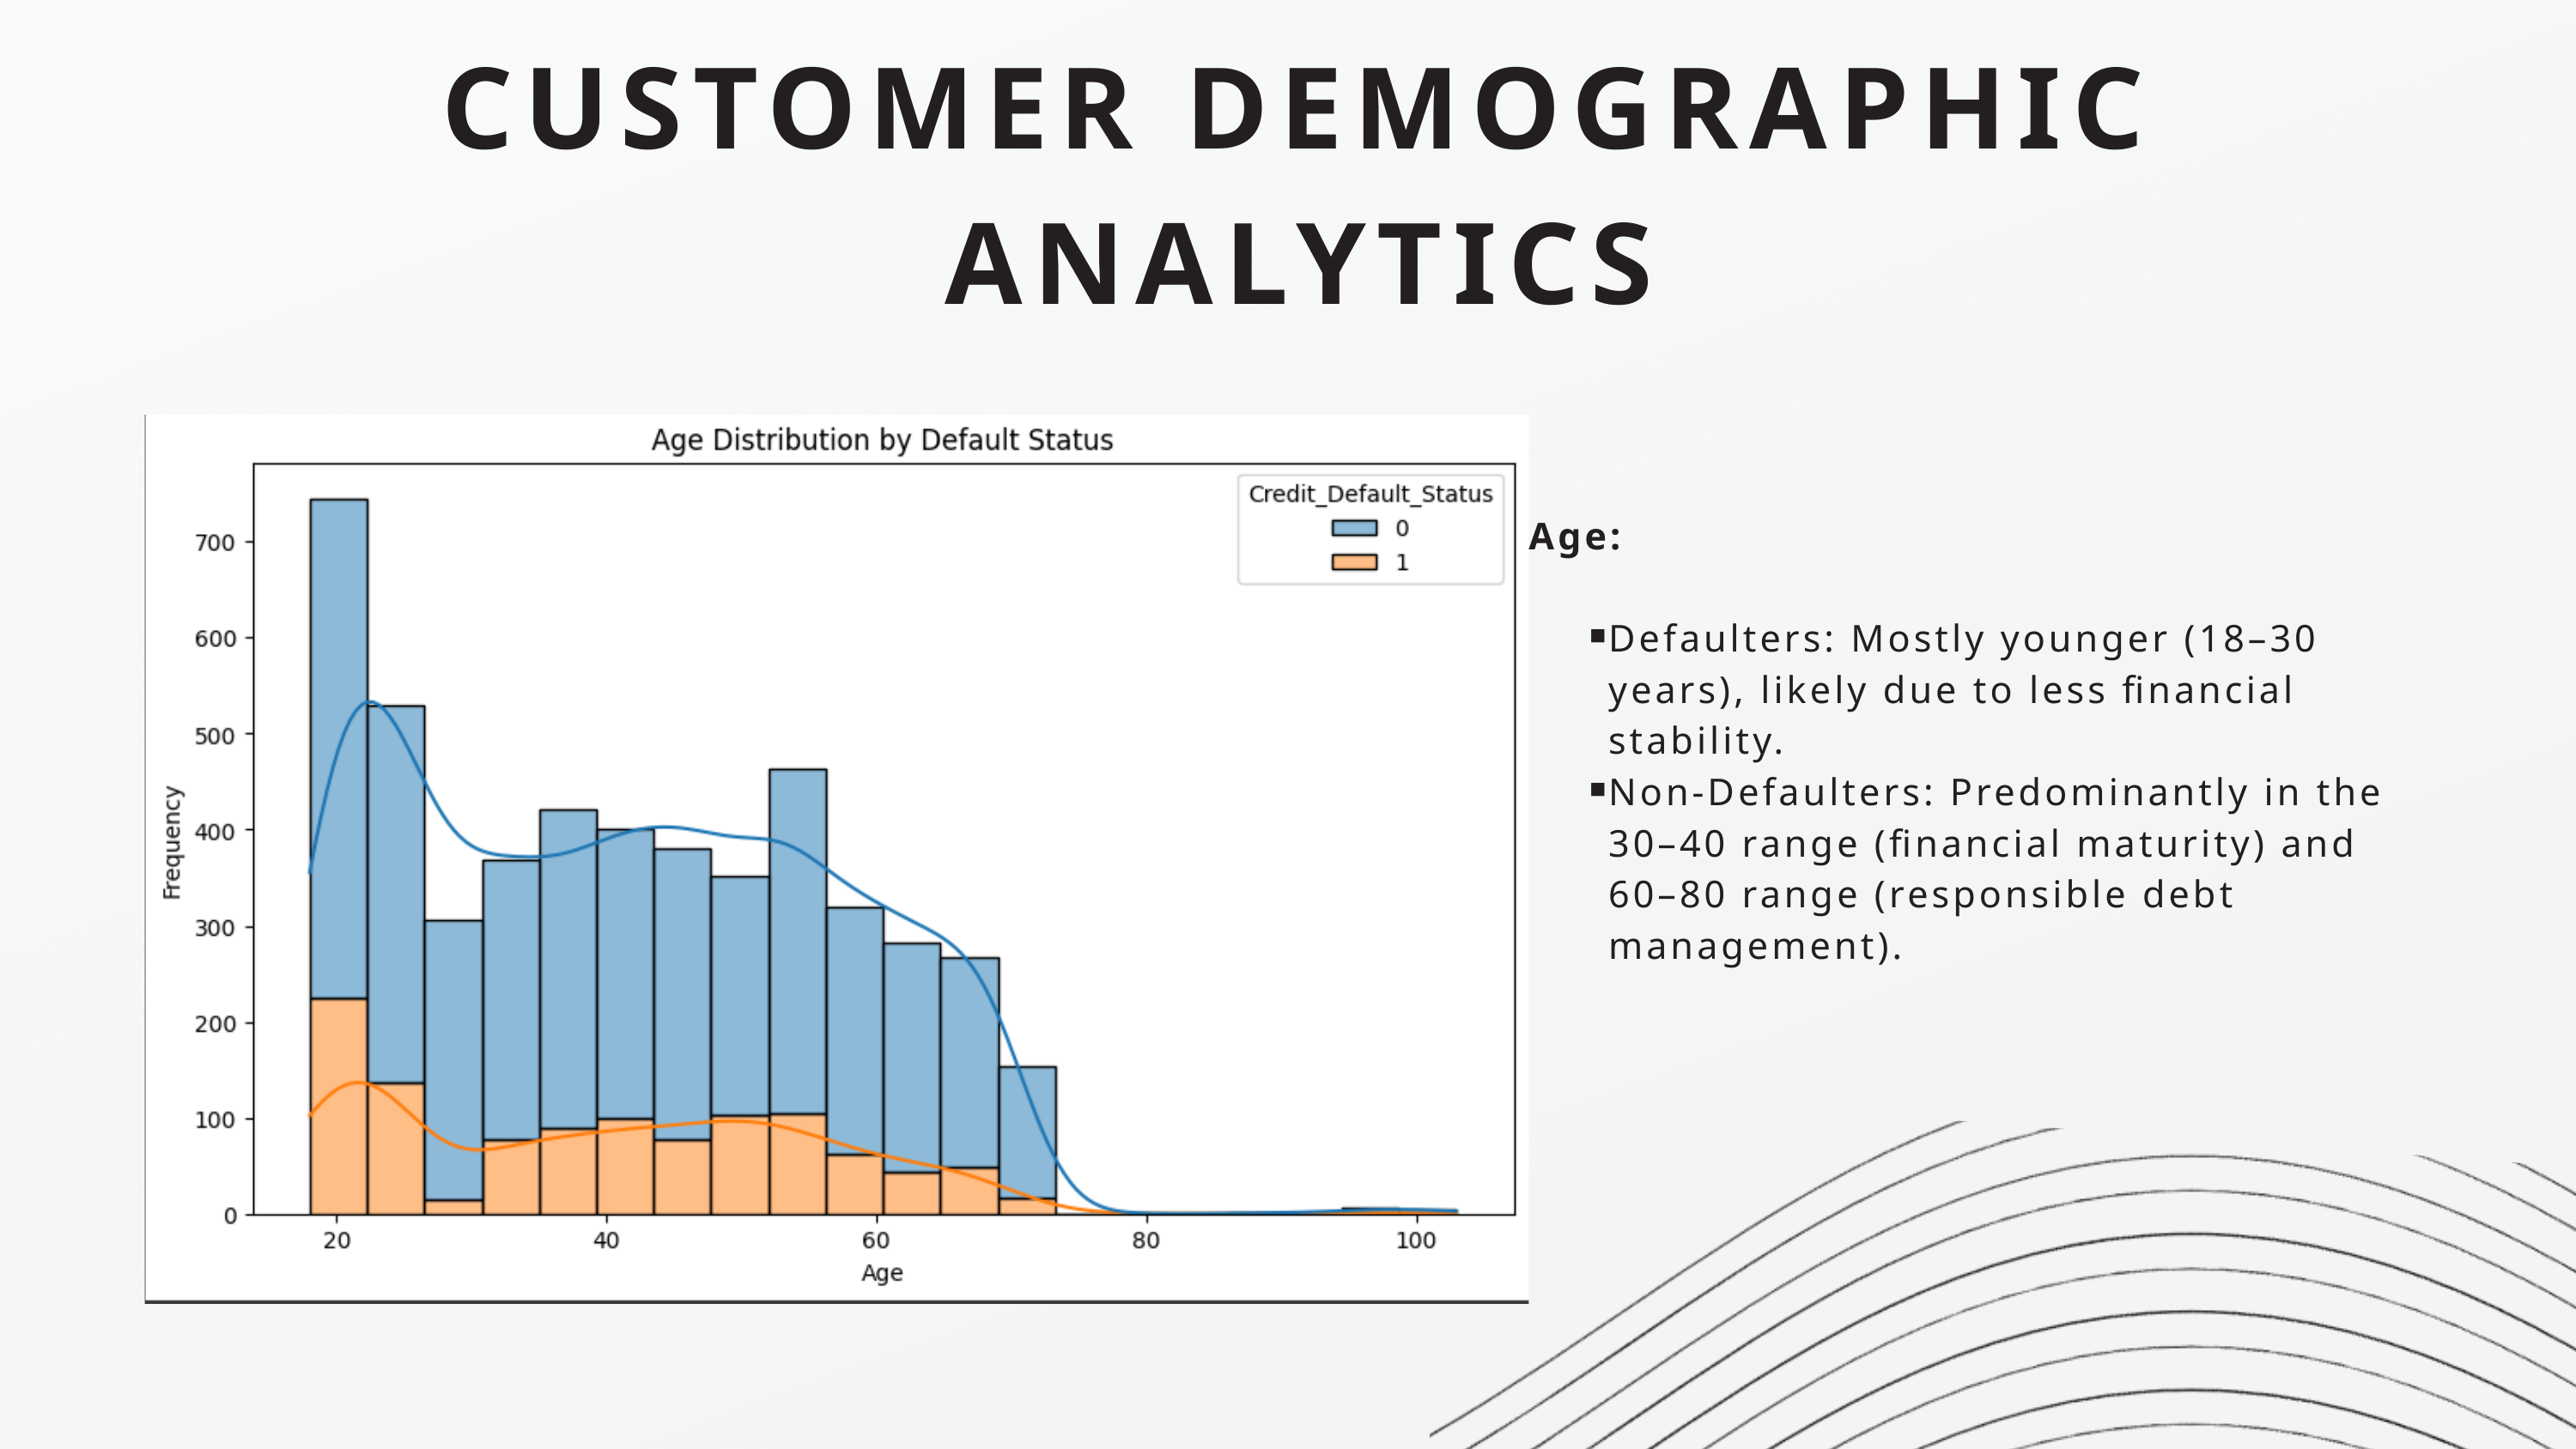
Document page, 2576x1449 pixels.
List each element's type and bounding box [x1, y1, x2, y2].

text_box [144, 414, 1529, 1304]
text_box [0, 0, 2576, 1449]
